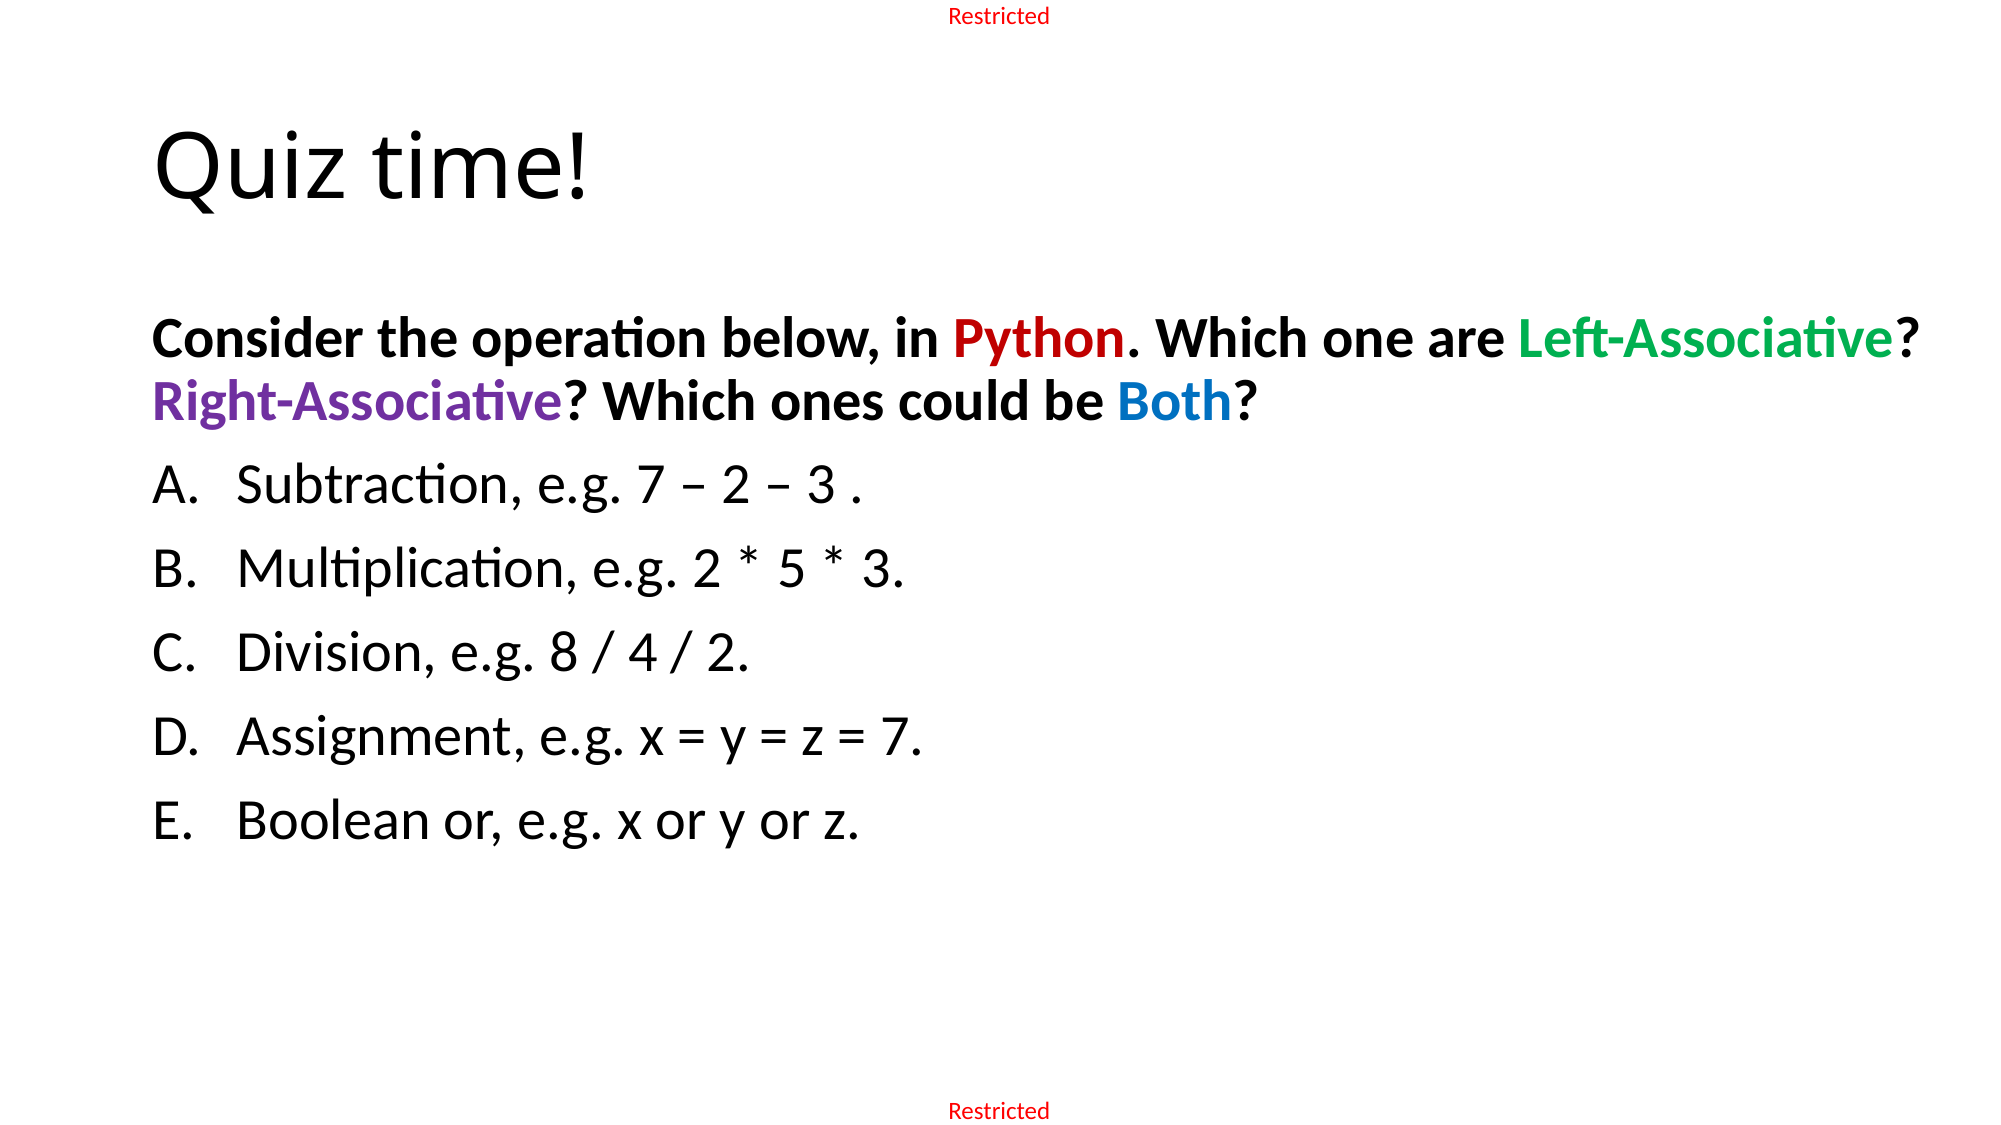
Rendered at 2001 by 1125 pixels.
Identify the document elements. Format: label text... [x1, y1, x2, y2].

title Quiz time! [137, 59, 1863, 278]
list Consider the operation below, in Python. Which one are Left-Associative? Right-Associative? Which ones could be Both? Subtraction, e.g. 7 – 2 – 3 . Multiplication, e.g. 2 * 5 * 3. Division, e.g. 8 / 4 / 2. Assignment, e.g. x = y = z = 7. Boolean or, e.g. x or y or z. [137, 299, 1975, 1014]
